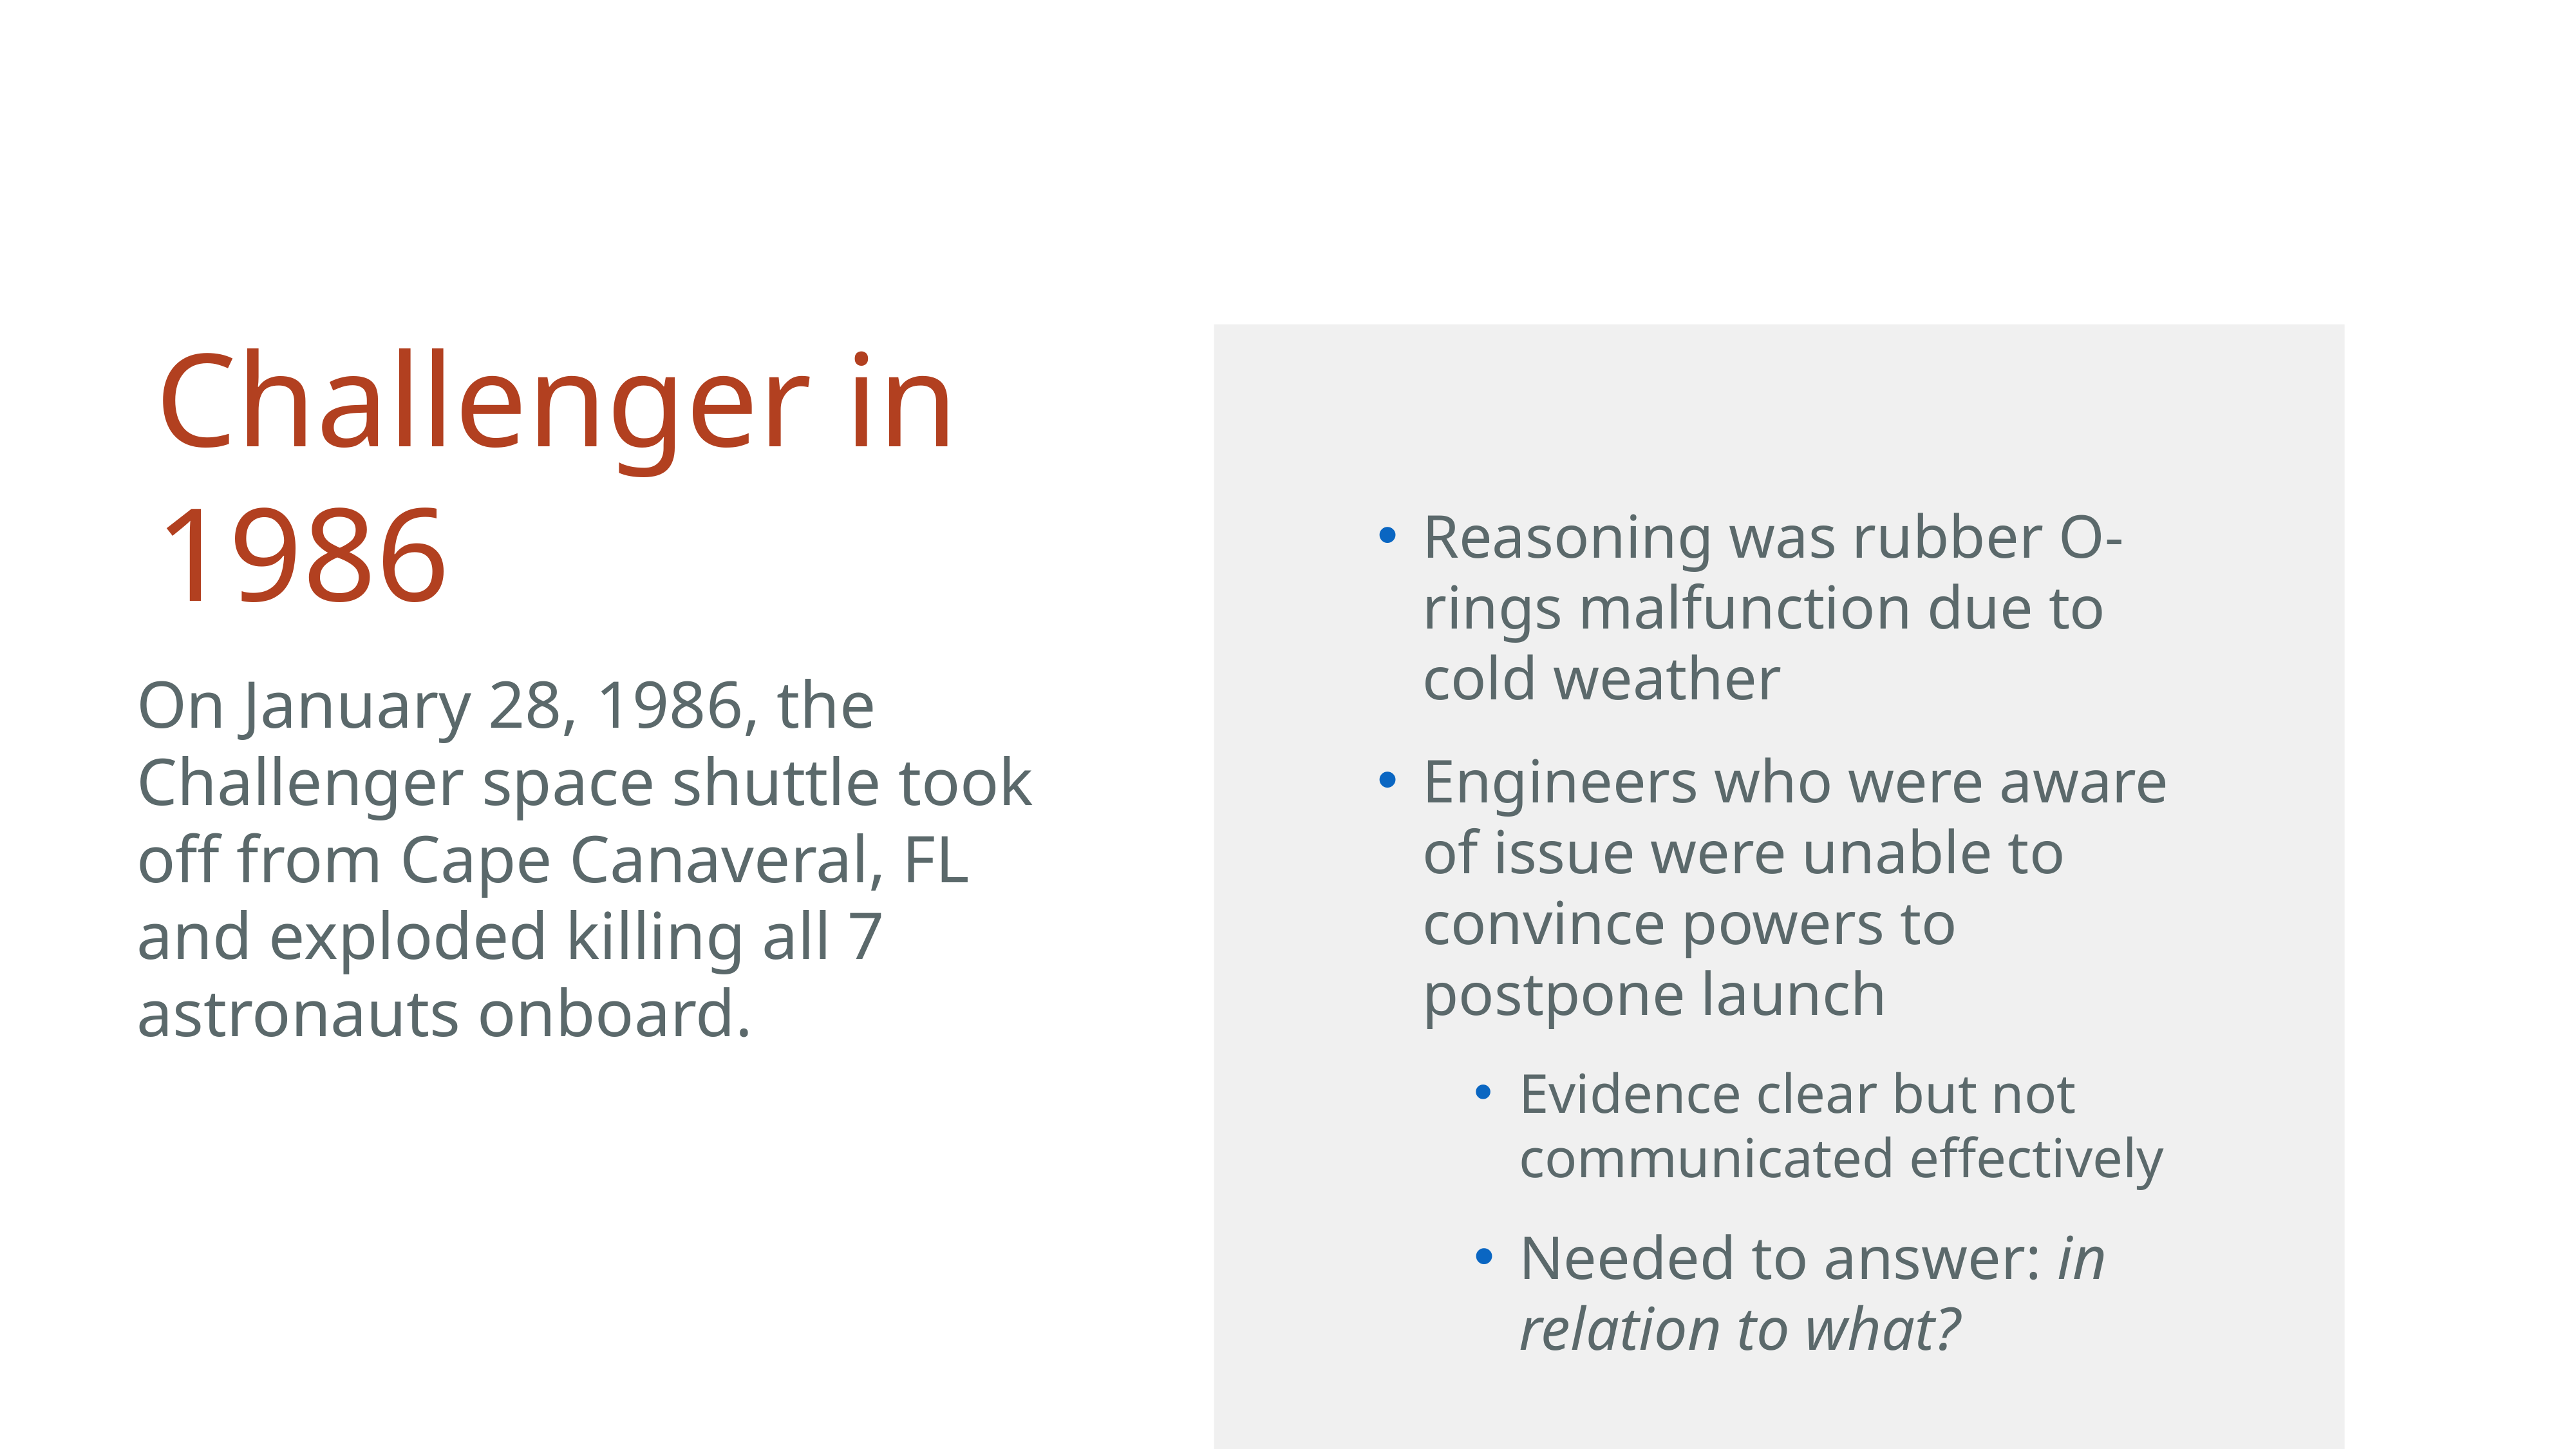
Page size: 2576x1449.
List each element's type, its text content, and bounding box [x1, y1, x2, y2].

text_box [1214, 324, 2346, 1449]
text_box On January 28, 1986, the Challenger space shuttle took off from Cape Canaveral, FL and exploded killing all 7 astronauts onboard. [115, 658, 1107, 1064]
text_box Reasoning was rubber O-rings malfunction due to cold weather Engineers who were aware of issue were unable to convince powers to postpone launch Evidence clear but not communicated effectively Needed to answer: in relation to what? [1368, 494, 2209, 1367]
text_box Challenger in 1986 [155, 509, 1125, 637]
